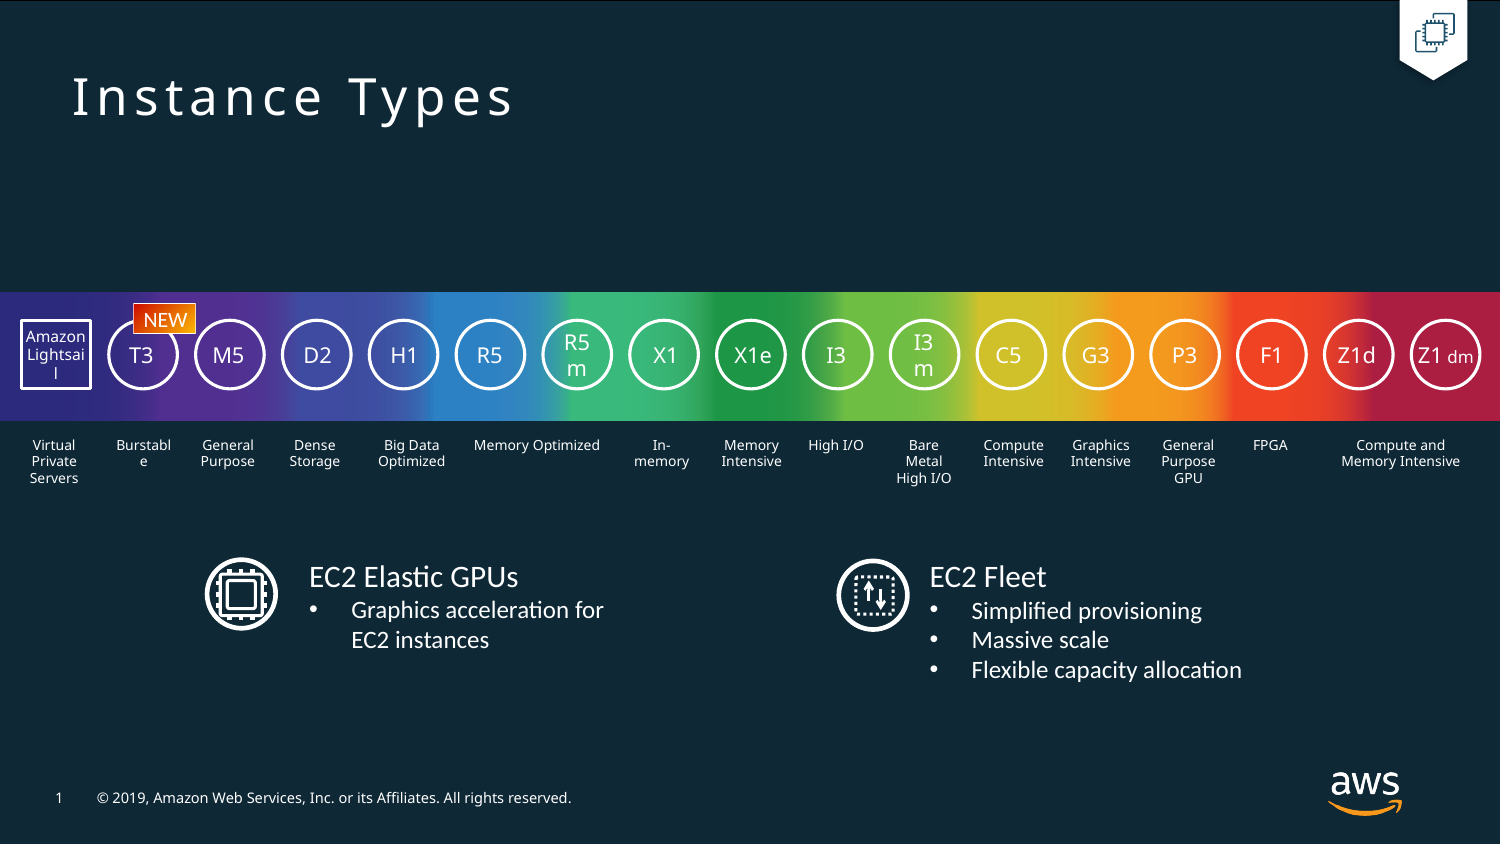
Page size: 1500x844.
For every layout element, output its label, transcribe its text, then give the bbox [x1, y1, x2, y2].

text_box Memory Intensive [711, 429, 792, 486]
text_box High I/O [792, 429, 880, 486]
text_box Virtual Private Servers [10, 429, 97, 486]
text_box Compute and Memory Intensive [1316, 429, 1486, 486]
text_box FPGA [1245, 429, 1314, 486]
text_box In-memory [613, 429, 711, 486]
text_box Dense Storage [271, 429, 359, 486]
text_box Memory Optimized [455, 429, 613, 486]
title Instance Types [57, 57, 1444, 135]
text_box General Purpose GPU [1132, 429, 1245, 486]
text_box Big Data Optimized [359, 429, 455, 486]
text_box Compute Intensive [966, 429, 1062, 486]
text_box Graphics Intensive [1062, 429, 1132, 486]
text_box General Purpose [190, 429, 271, 486]
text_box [206, 548, 632, 664]
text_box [133, 302, 198, 334]
picture [1328, 772, 1402, 816]
picture [0, 292, 1500, 421]
text_box Burstable [97, 429, 190, 486]
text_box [1399, 0, 1468, 81]
text_box Bare Metal High I/O [880, 429, 966, 486]
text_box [838, 549, 1293, 694]
